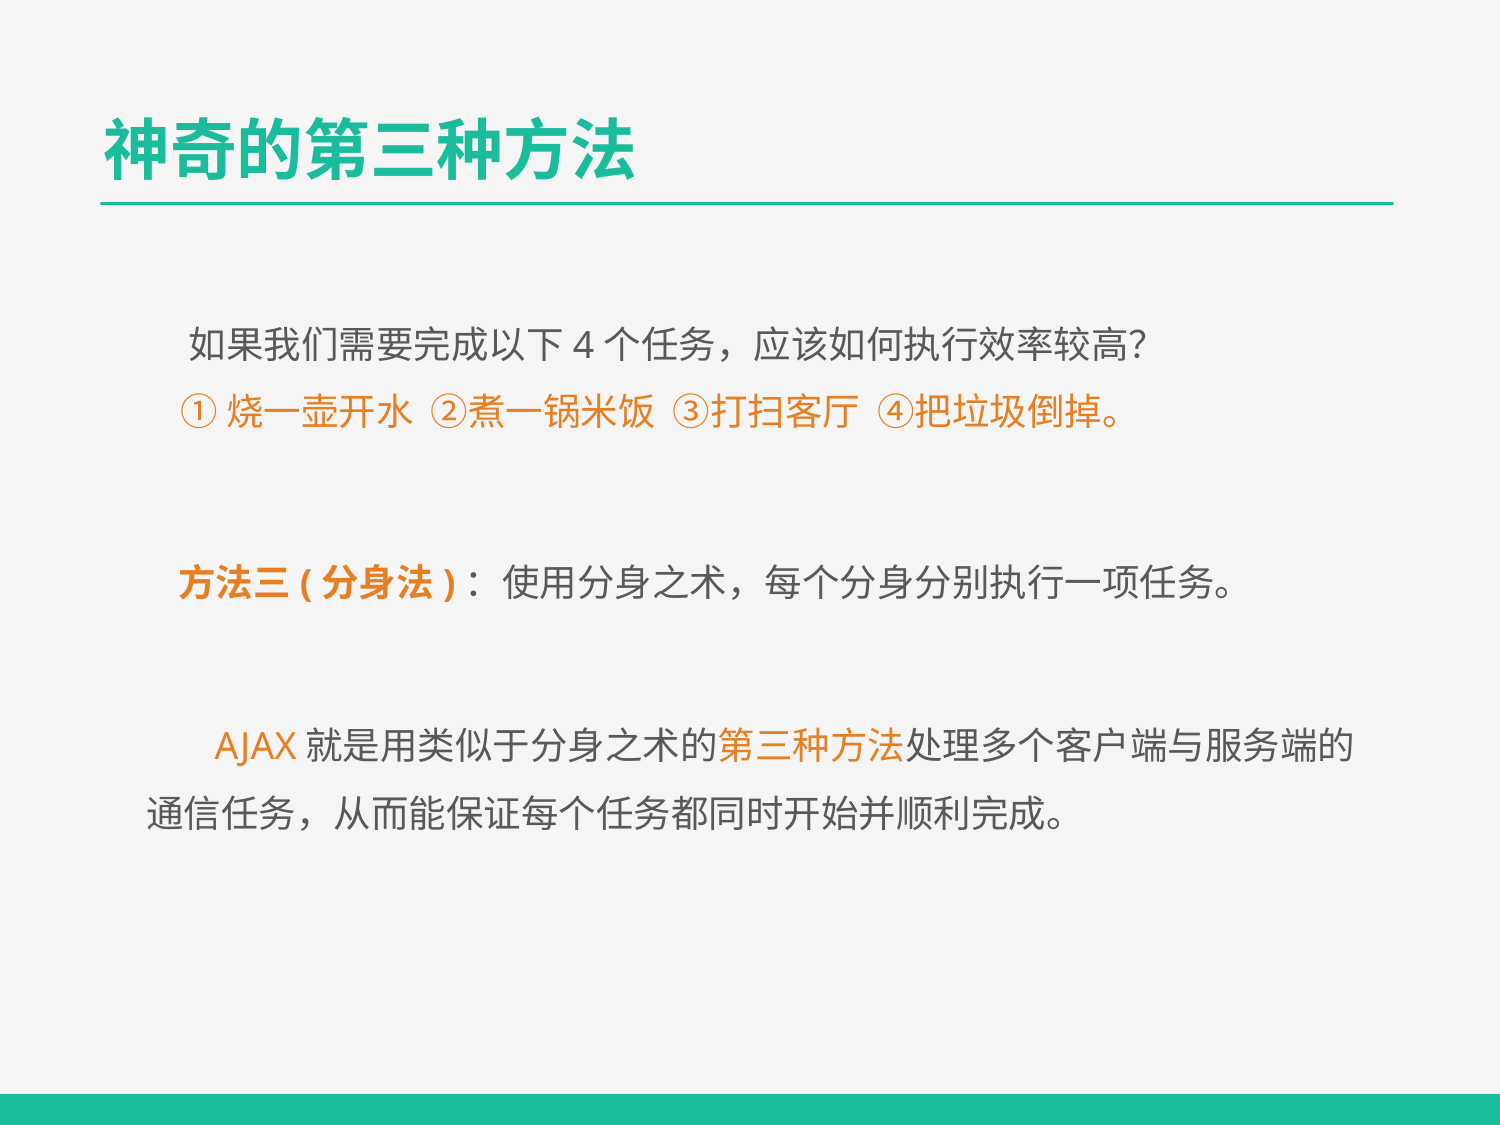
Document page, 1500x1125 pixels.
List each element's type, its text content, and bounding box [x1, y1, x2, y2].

text_box [98, 200, 1396, 207]
text_box AJAX就是用类似于分身之术的第三种方法处理多个客户端与服务端的 通信任务，从而能保证每个任务都同时开始并顺利完成。 [131, 692, 1371, 843]
text_box 如果我们需要完成以下4个任务，应该如何执行效率较高？ ①烧一壶开水 ②煮一锅米饭 ③打扫客厅 ④把垃圾倒掉。 [105, 290, 1181, 441]
text_box 神奇的第三种方法 [88, 100, 774, 196]
text_box 方法三(分身法)：使用分身之术，每个分身分别执行一项任务。 [95, 529, 1267, 612]
text_box [0, 1092, 1500, 1125]
